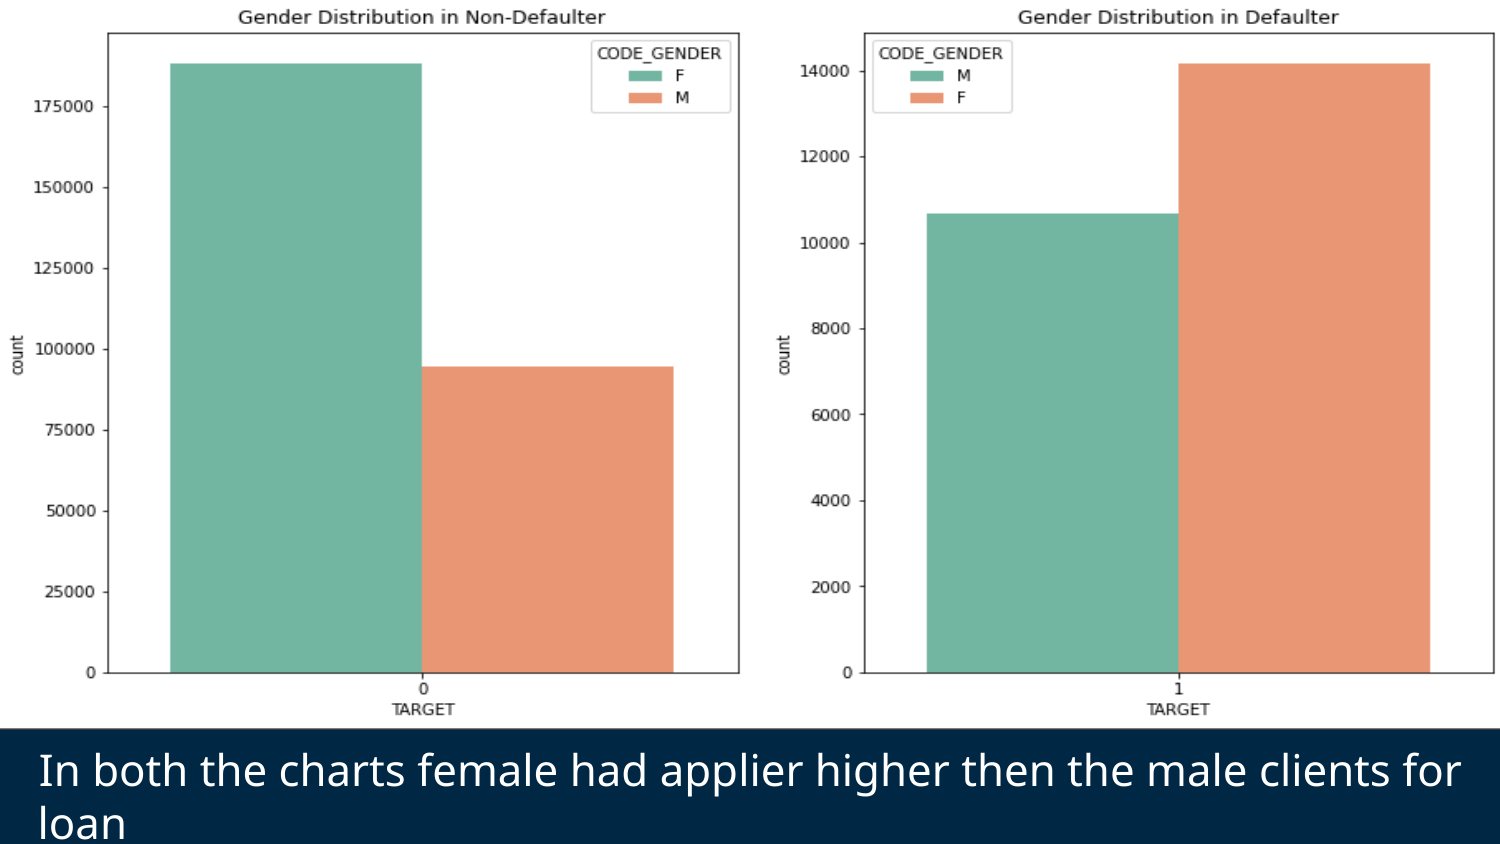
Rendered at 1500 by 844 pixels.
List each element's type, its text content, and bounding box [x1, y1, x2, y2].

picture [0, 0, 1500, 730]
subtitle In both the charts female had applier higher then the male clients for loan [0, 738, 1500, 844]
